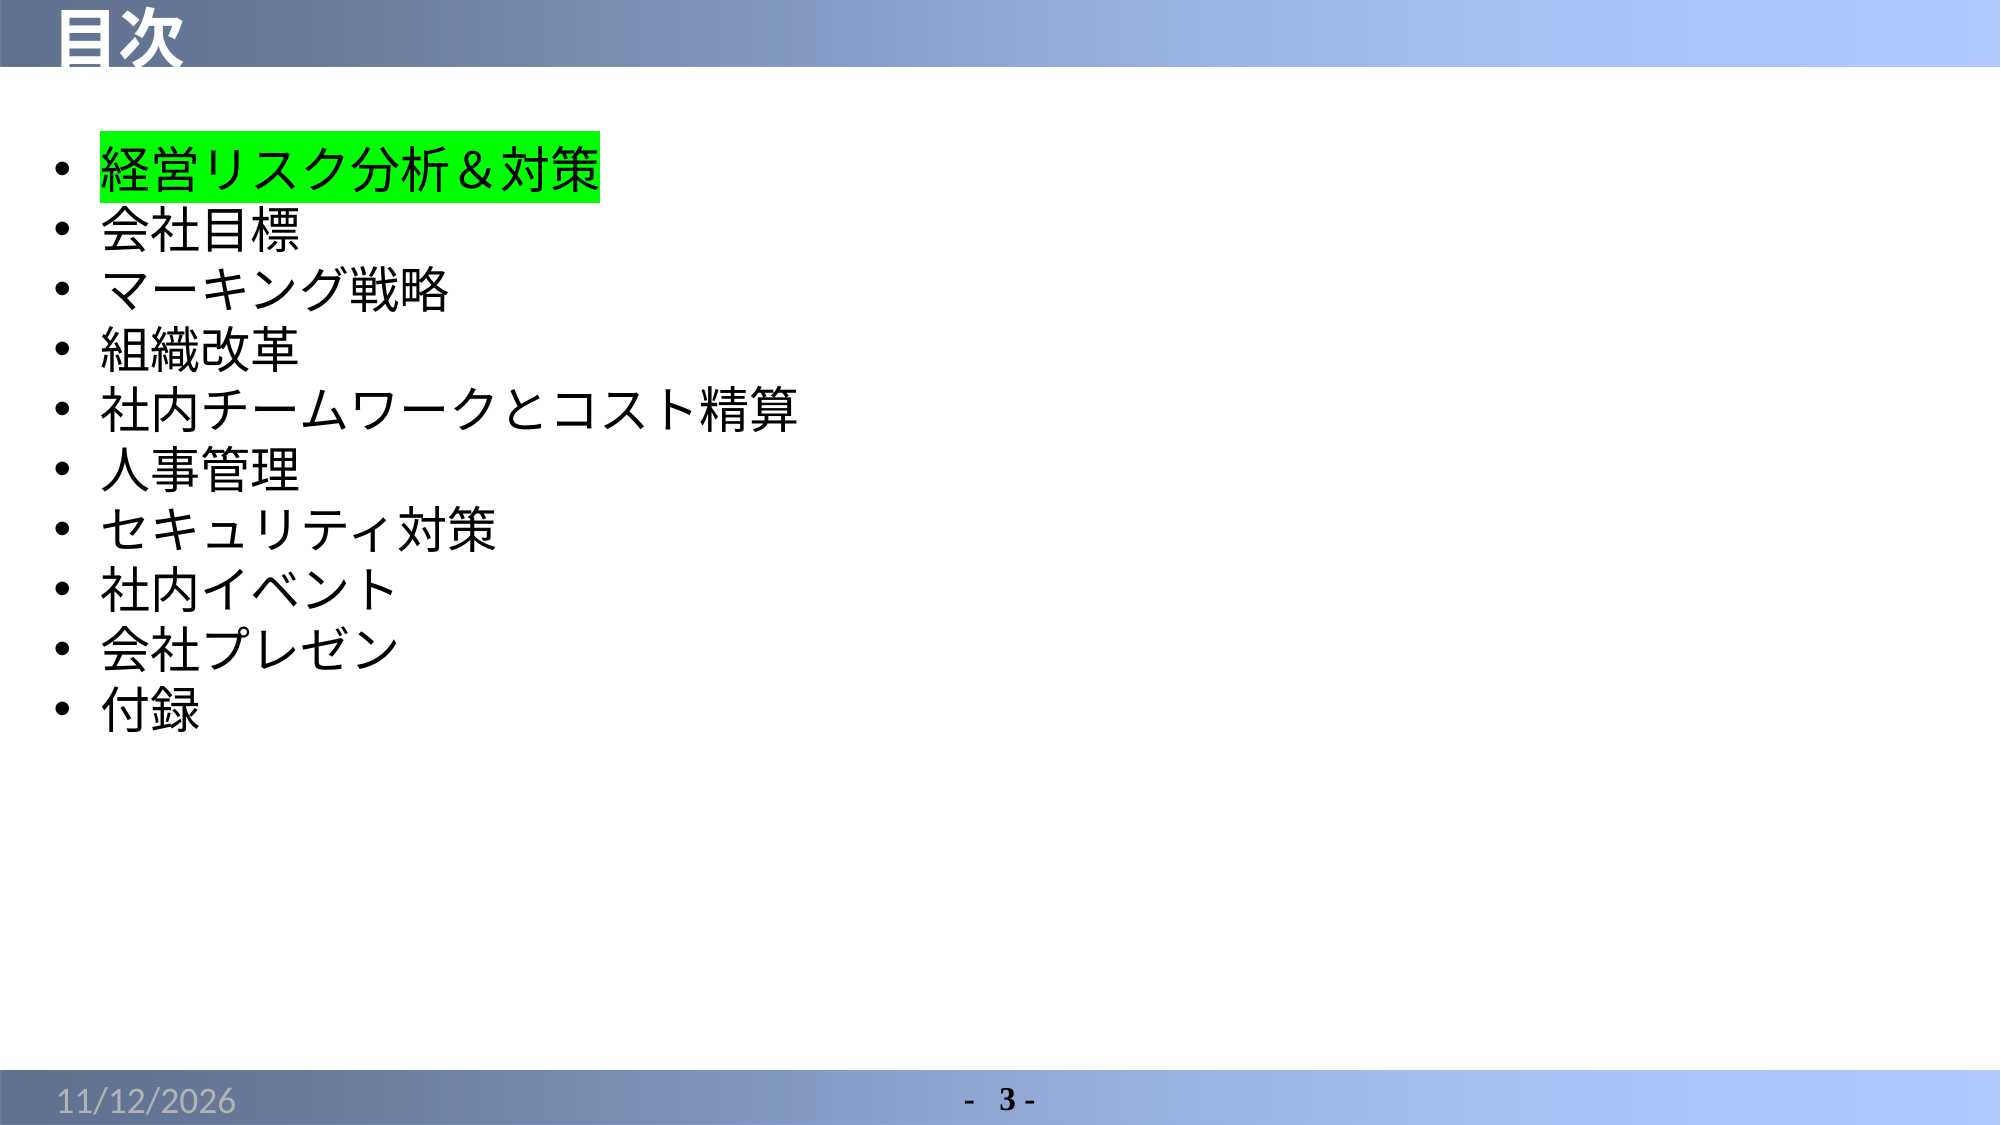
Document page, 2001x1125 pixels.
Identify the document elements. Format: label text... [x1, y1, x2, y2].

title 目次 [52, 0, 1946, 71]
slide_number - 3 - [934, 1078, 1063, 1117]
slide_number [55, 1076, 516, 1122]
list 経営リスク分析＆対策 会社目標 マーキング戦略 組織改革 社内チームワークとコスト精算 人事管理 セキュリティ対策 社内イベント 会社プレゼン 付録 [53, 138, 1117, 745]
